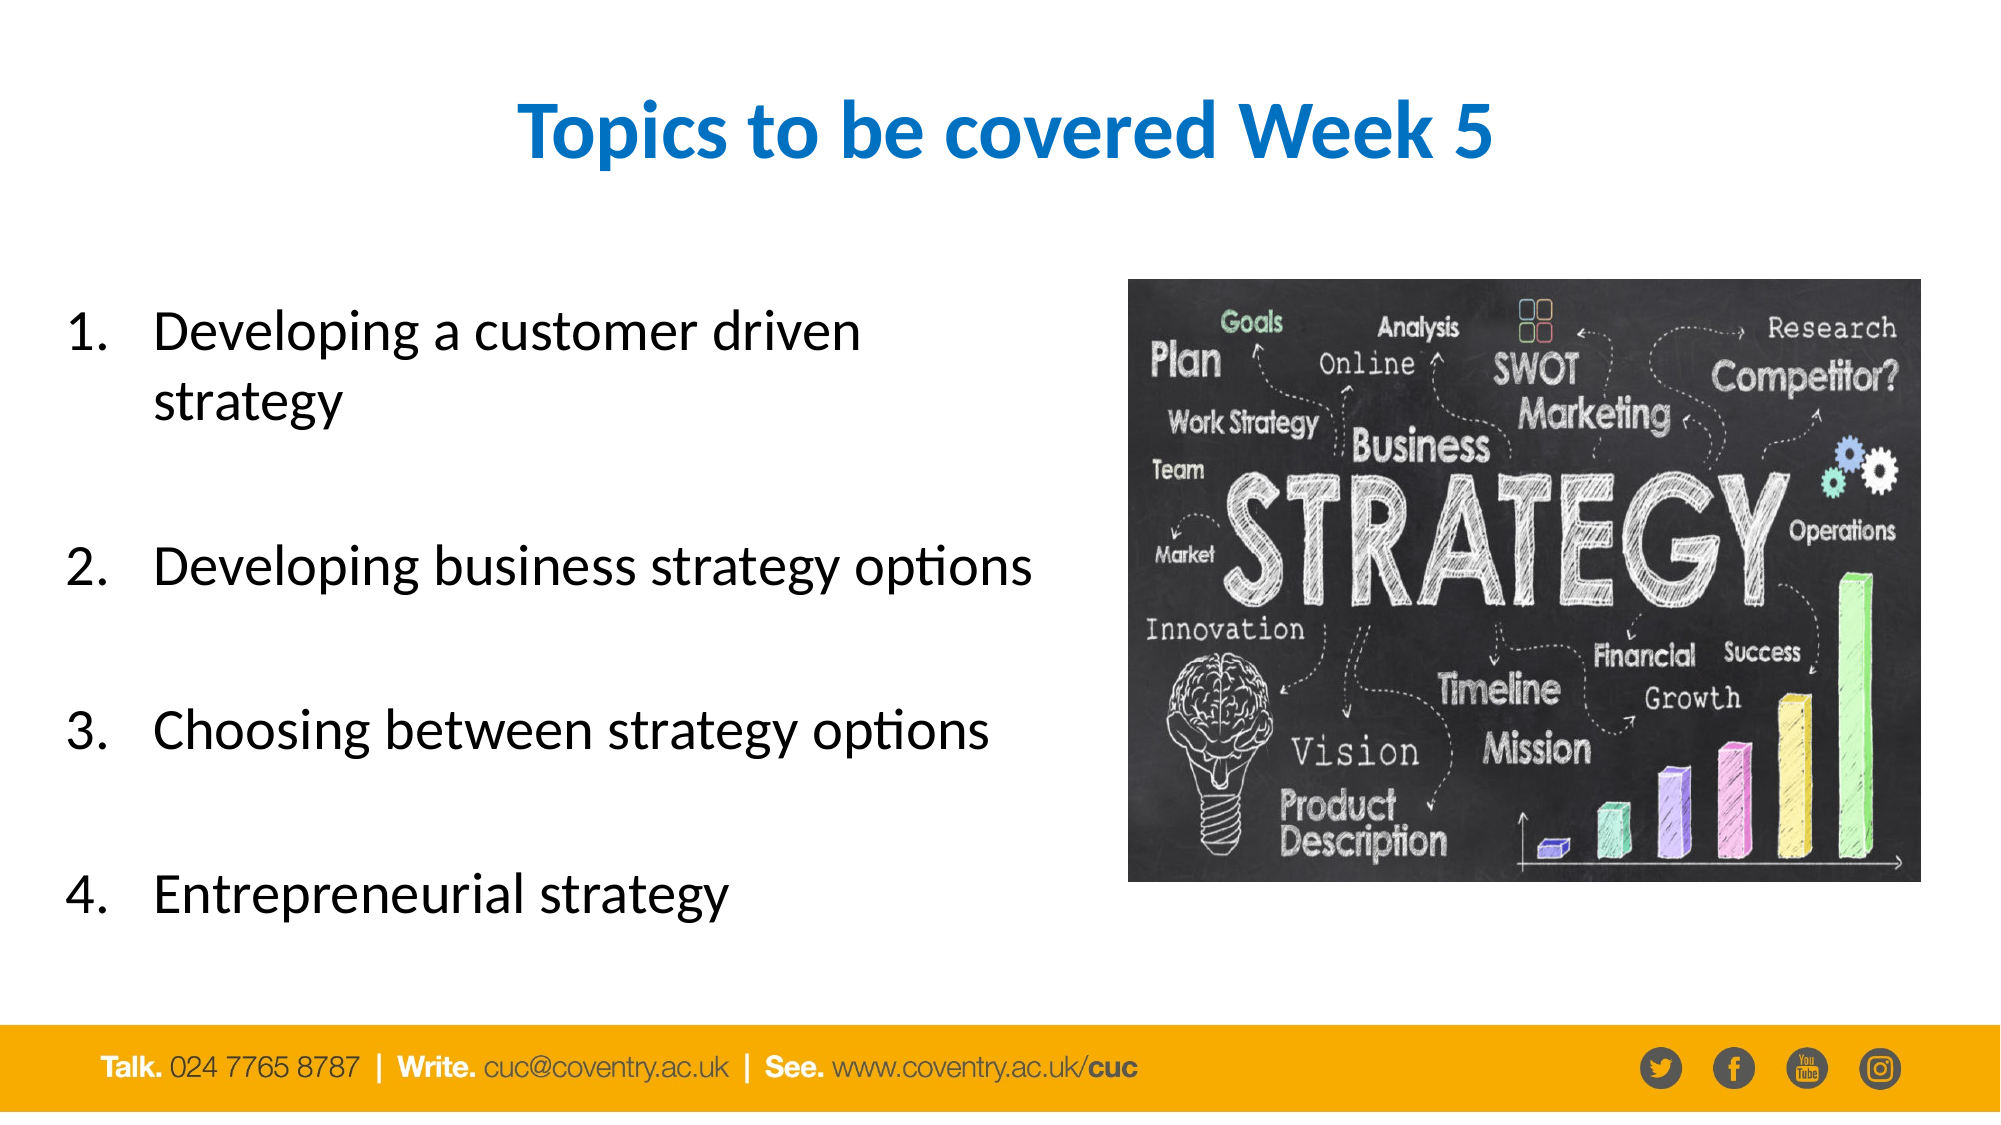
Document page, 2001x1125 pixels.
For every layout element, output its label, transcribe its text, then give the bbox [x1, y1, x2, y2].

list Developing a customer driven strategy Developing business strategy options Choosing between strategy options Entrepreneurial strategy [50, 284, 1053, 988]
title Topics to be covered Week 5 [331, 31, 1682, 220]
picture [0, 0, 2001, 1125]
